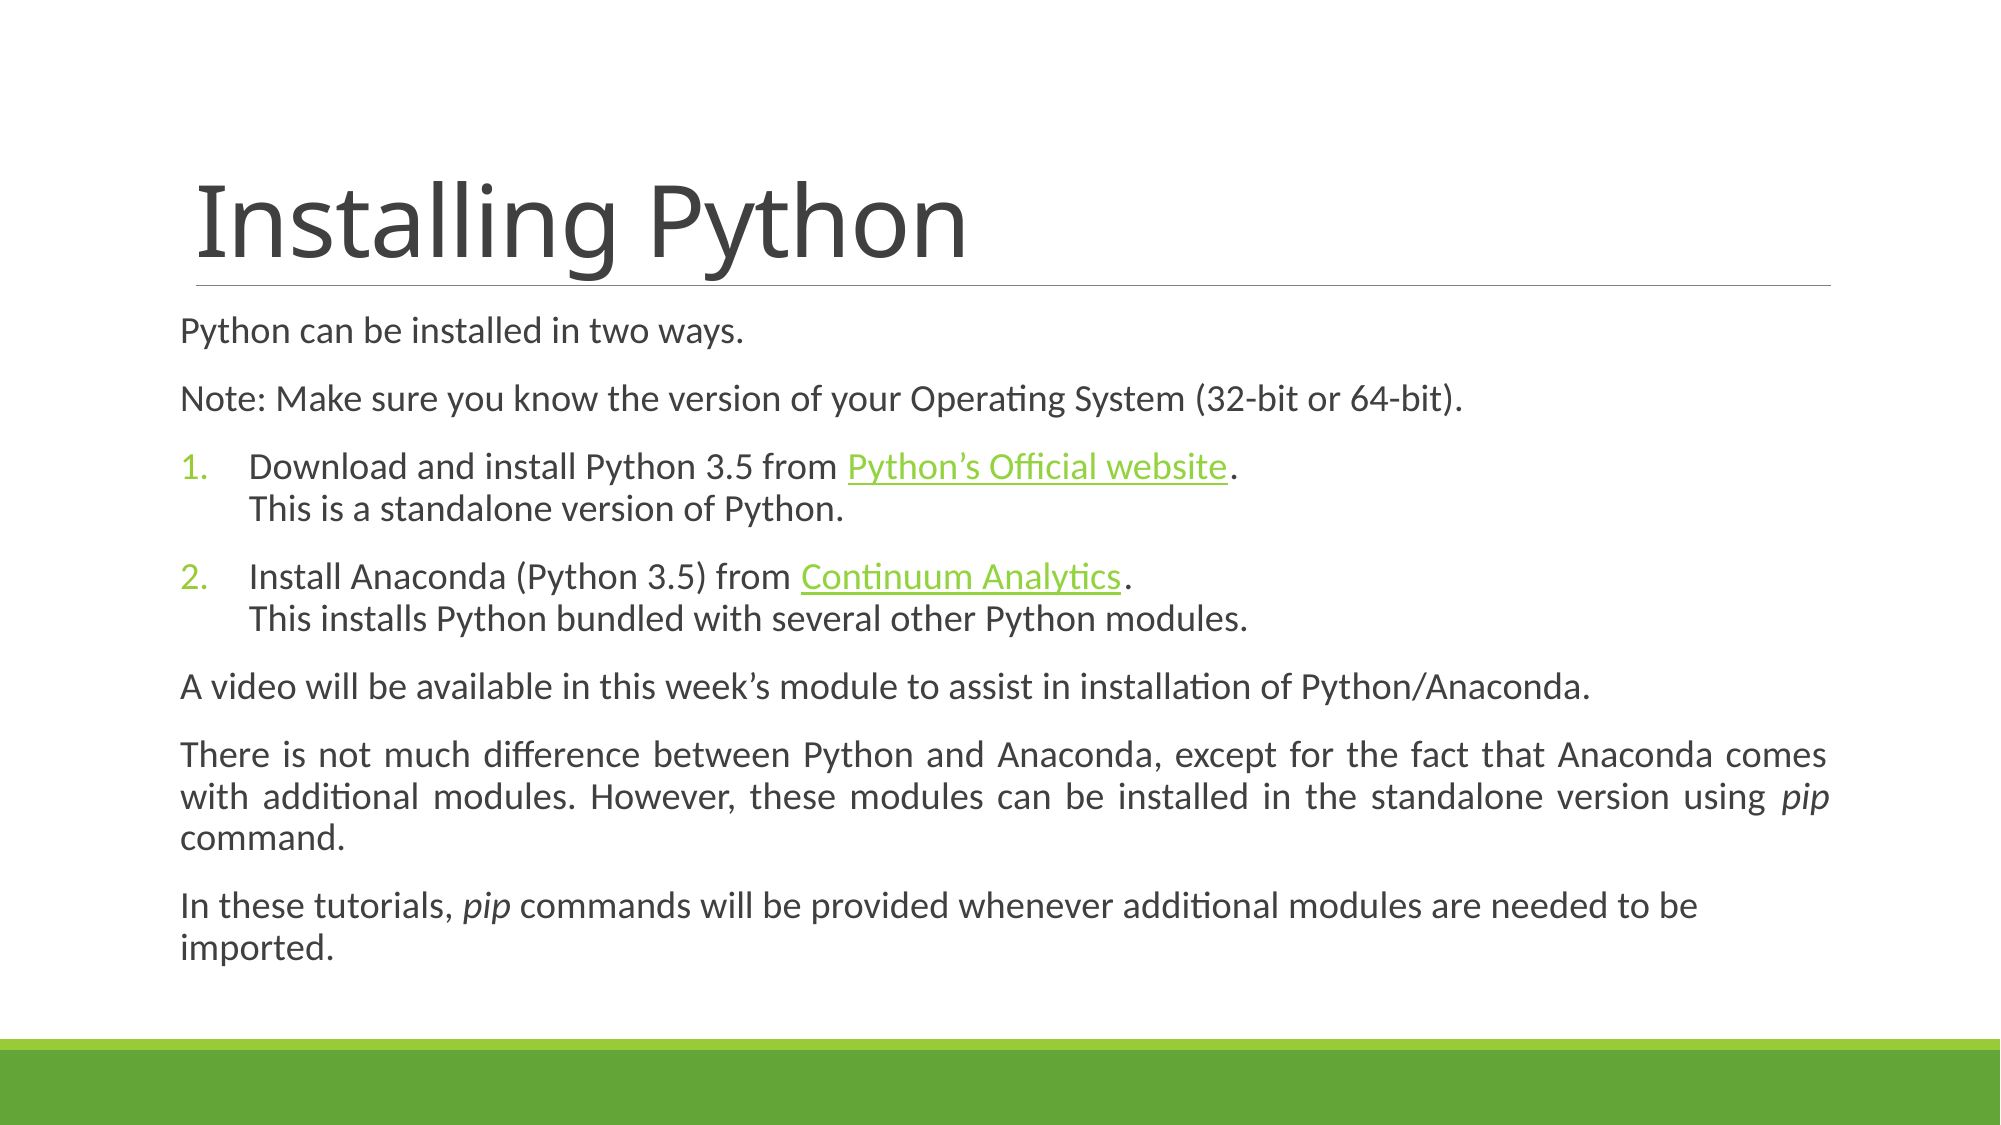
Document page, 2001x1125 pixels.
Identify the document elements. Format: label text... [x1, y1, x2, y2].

title Installing Python [180, 47, 1830, 285]
list Python can be installed in two ways. Note: Make sure you know the version of your Operating System (32-bit or 64-bit). Download and install Python 3.5 from Python’s Official website. This is a standalone version of Python. Install Anaconda (Python 3.5) from Continuum Analytics. This installs Python bundled with several other Python modules. A video will be available in this week’s module to assist in installation of Python/Anaconda. There is not much difference between Python and Anaconda, except for the fact that Anaconda comes with additional modules. However, these modules can be installed in the standalone version using pip command. In these tutorials, pip commands will be provided whenever additional modules are needed to be imported. [180, 302, 1830, 1019]
